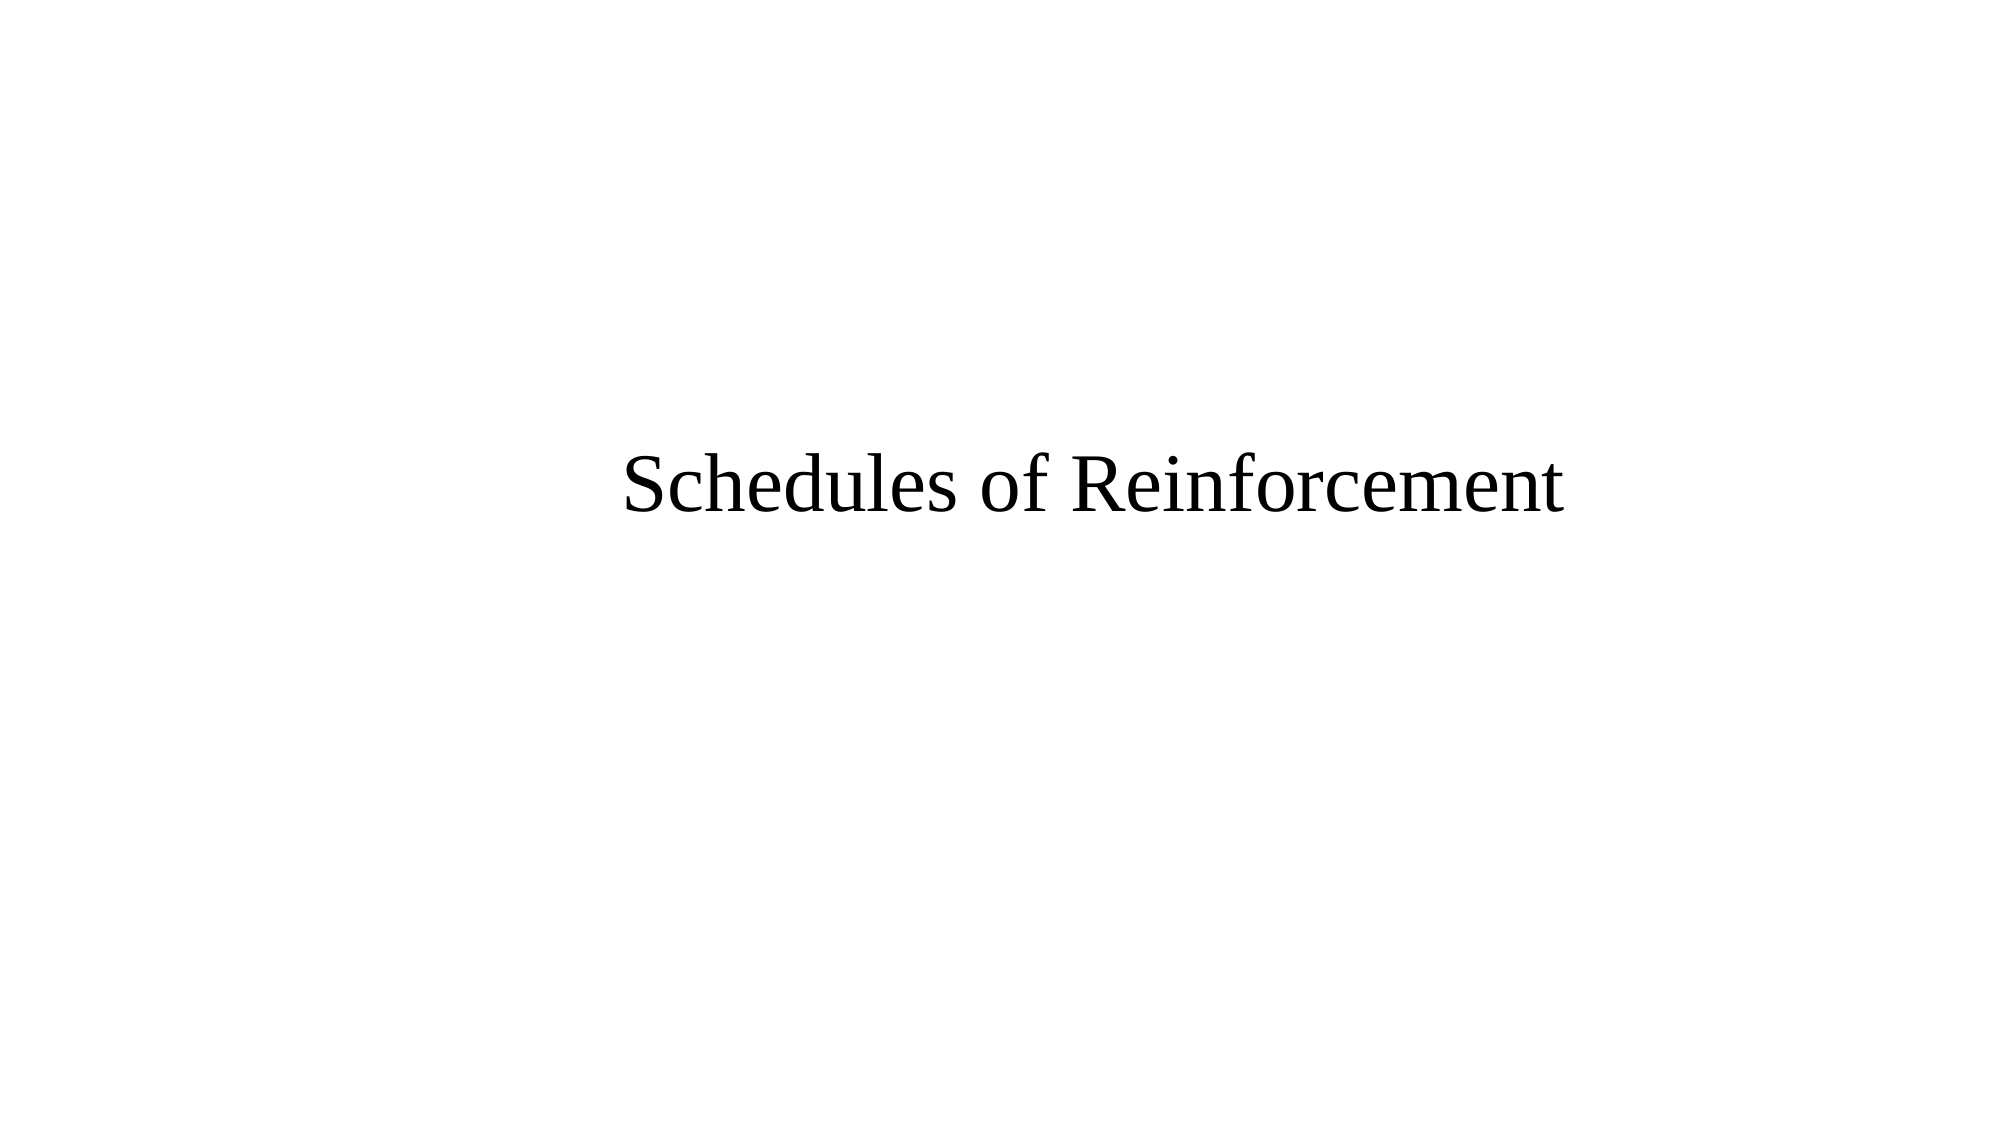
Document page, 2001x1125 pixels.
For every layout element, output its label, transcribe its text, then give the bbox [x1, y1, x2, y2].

title Schedules of Reinforcement [562, 237, 1625, 538]
